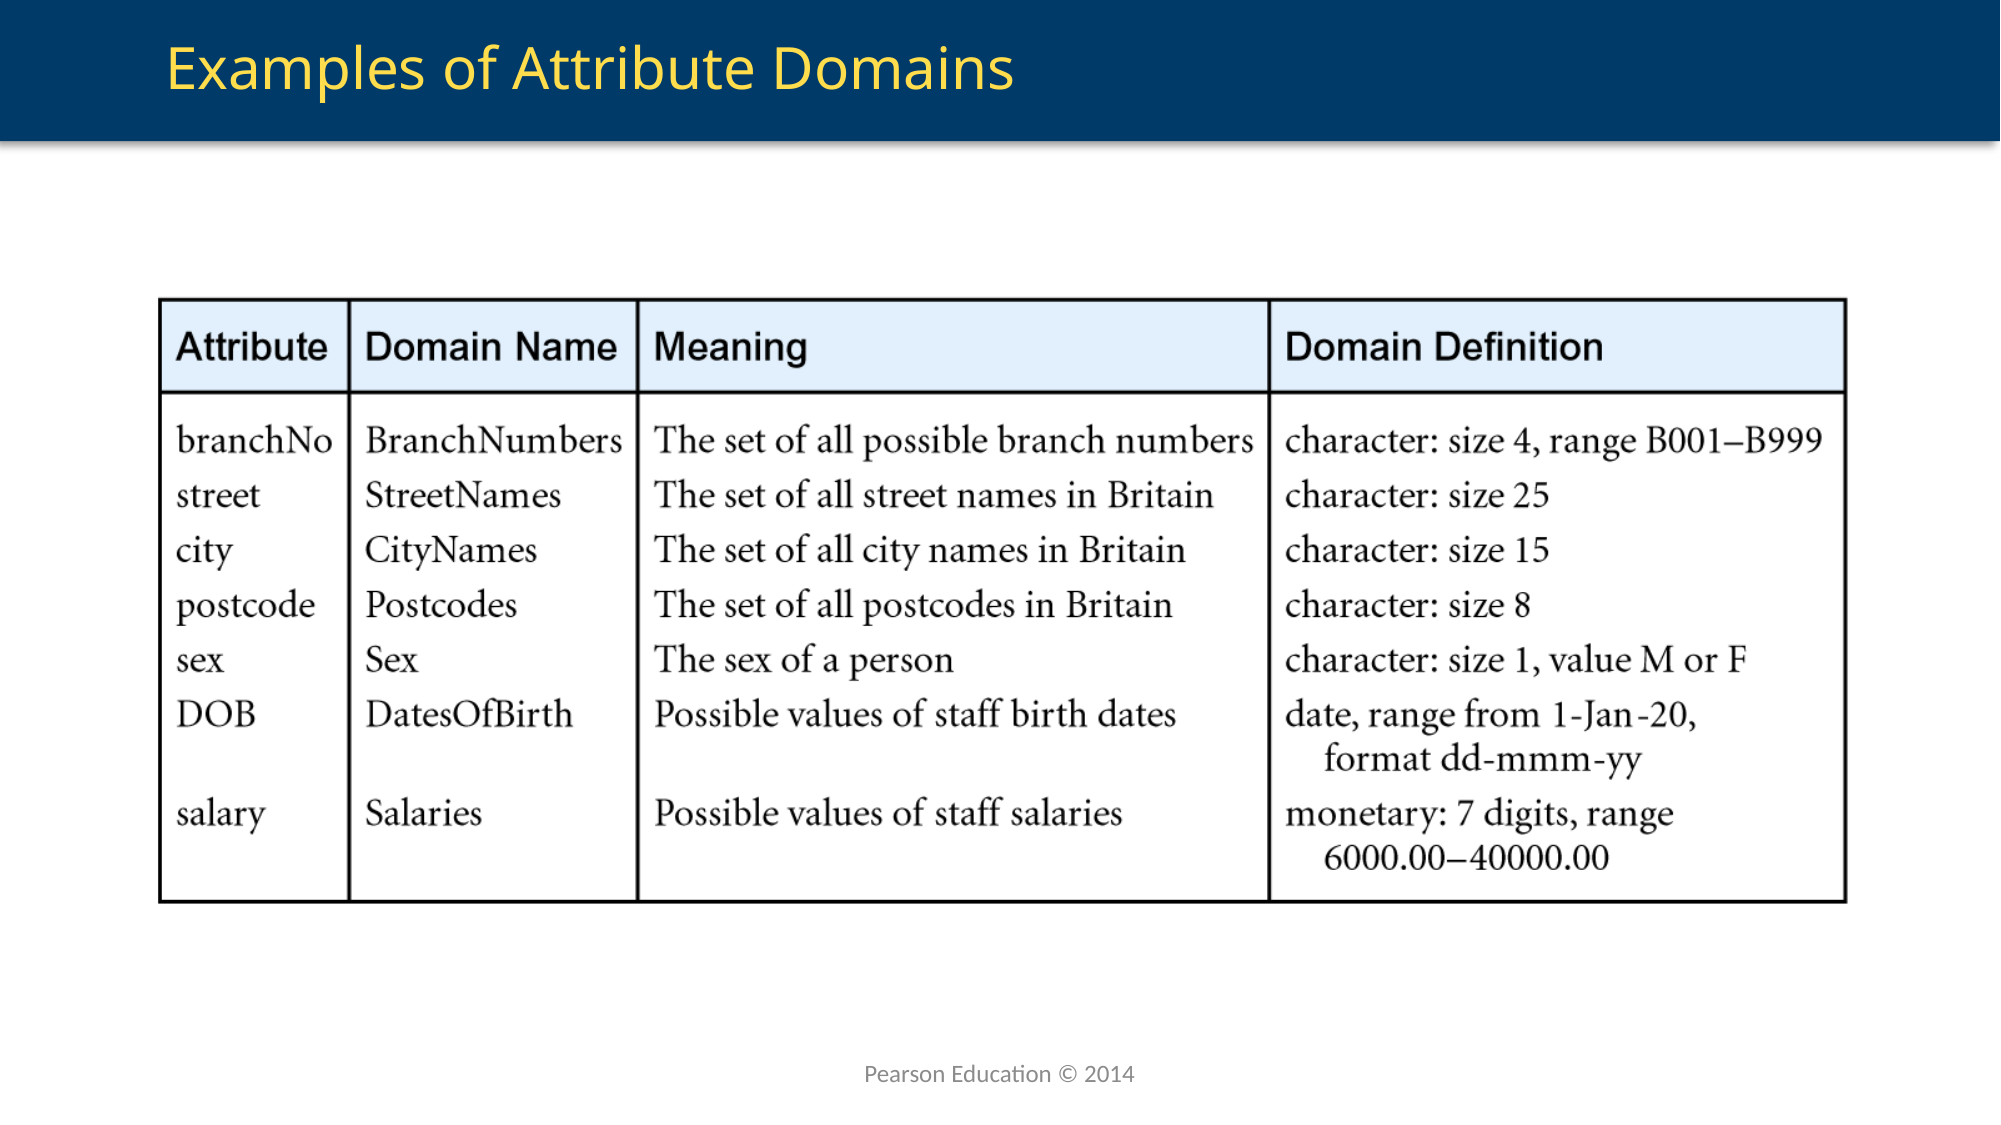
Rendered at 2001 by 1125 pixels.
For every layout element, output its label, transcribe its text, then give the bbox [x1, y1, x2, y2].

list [137, 267, 1863, 925]
footer Pearson Education © 2014 [662, 1042, 1338, 1103]
title Examples of Attribute Domains [0, 0, 2000, 142]
